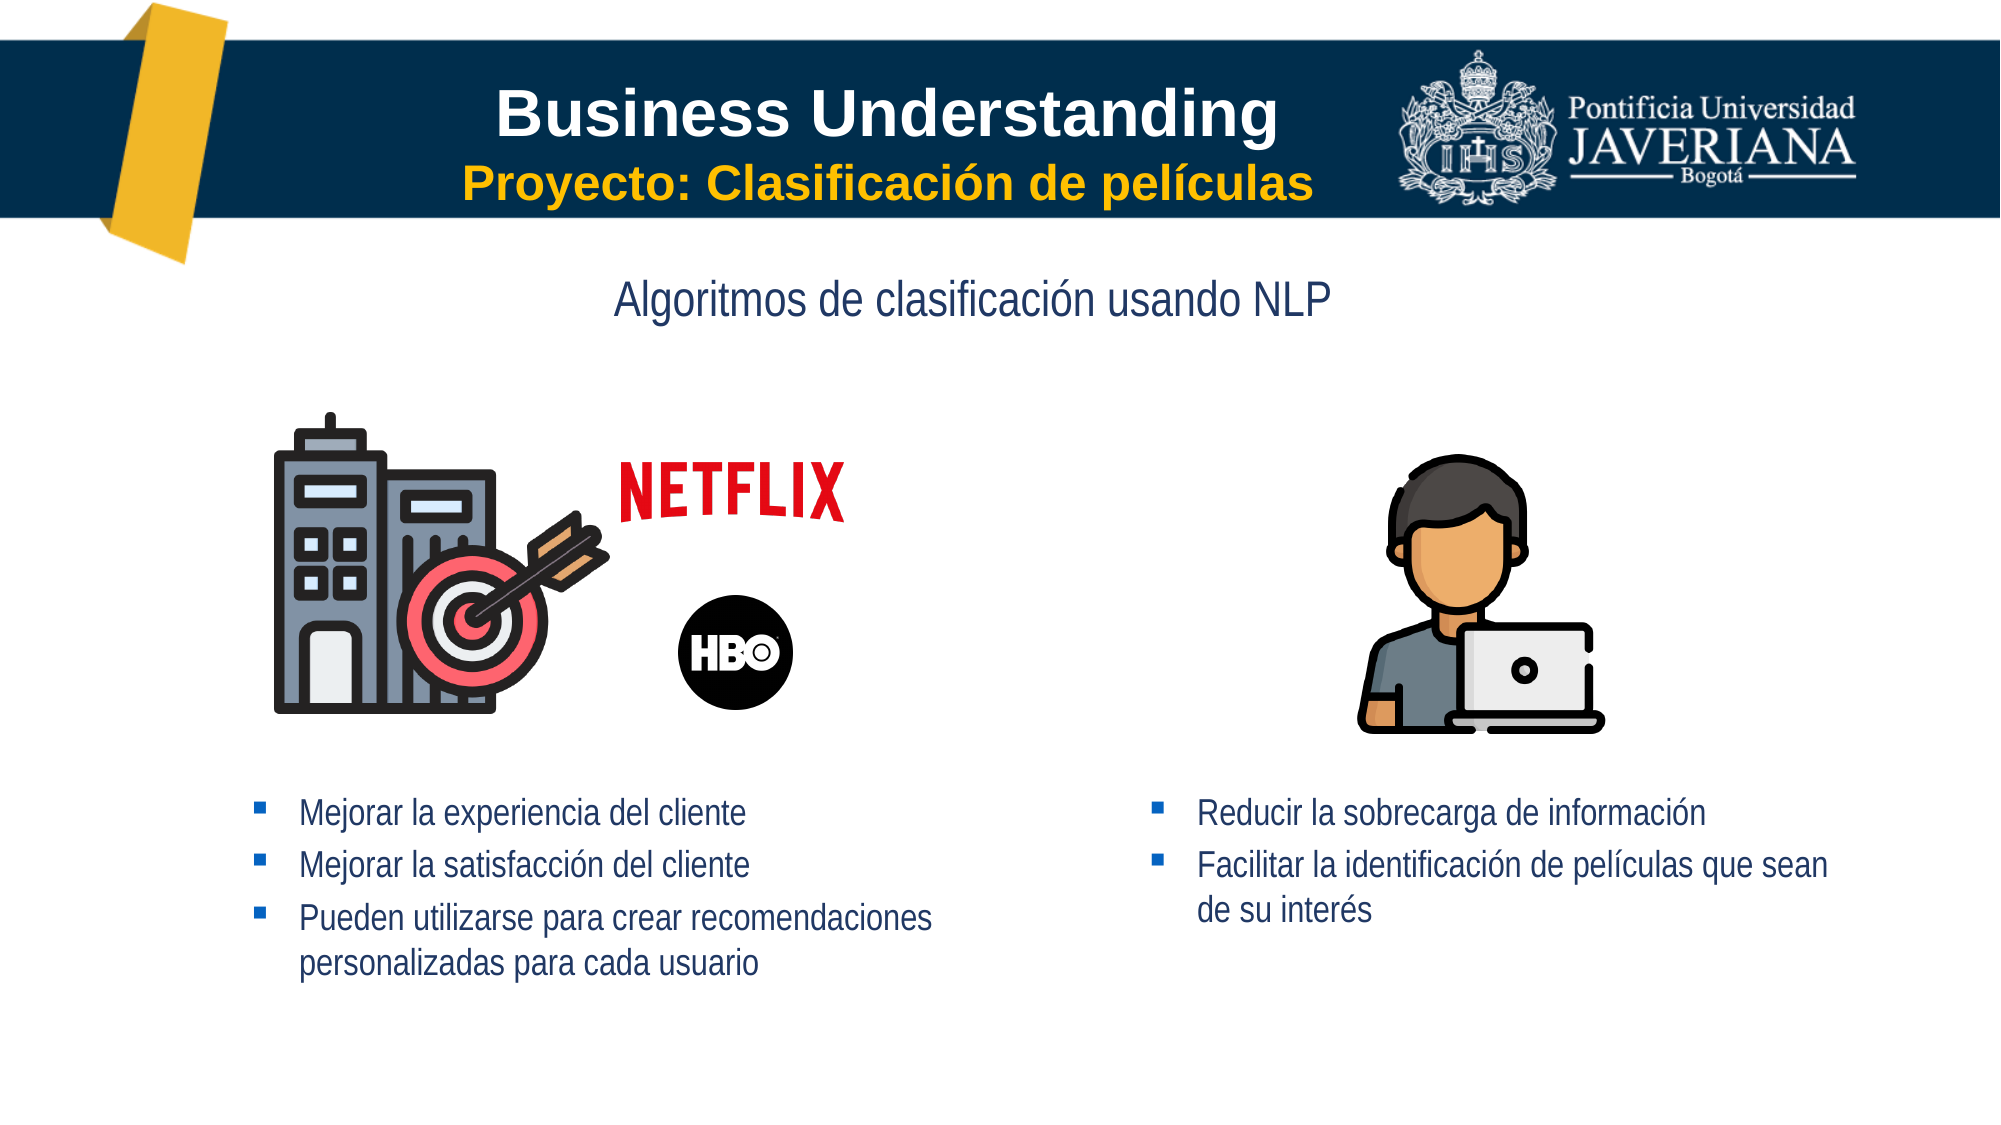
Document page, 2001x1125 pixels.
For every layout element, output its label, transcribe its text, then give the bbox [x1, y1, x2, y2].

picture [268, 389, 615, 736]
picture [621, 380, 844, 710]
text_box Algoritmos de clasificación usando NLP [523, 267, 1394, 358]
picture [0, 0, 2000, 267]
text_box Mejorar la experiencia del cliente Mejorar la satisfacción del cliente Pueden utilizarse para crear recomendaciones personalizadas para cada usuario [162, 780, 959, 1035]
picture [1341, 454, 1621, 734]
text_box Reducir la sobrecarga de información Facilitar la identificación de películas que sean de su interés [1060, 780, 1857, 1035]
